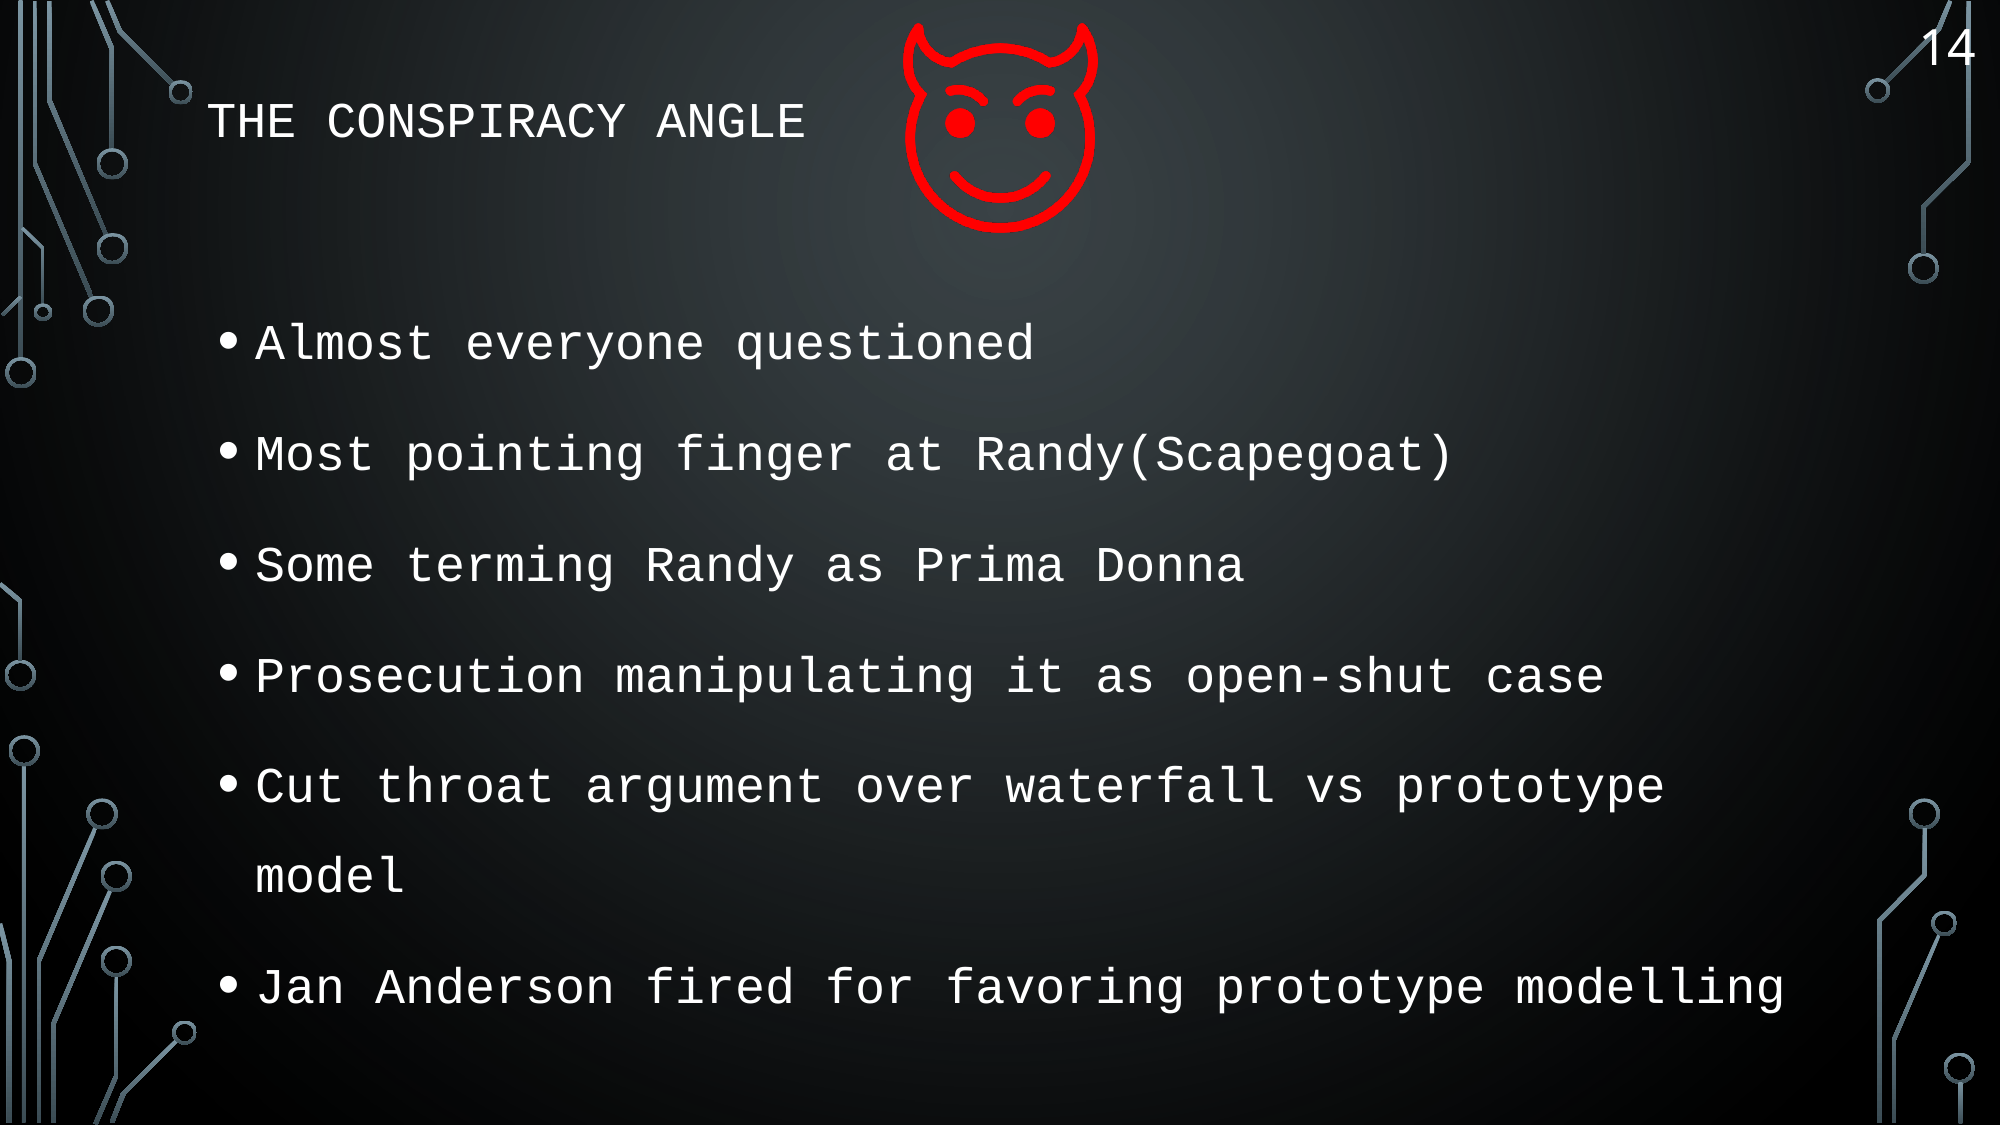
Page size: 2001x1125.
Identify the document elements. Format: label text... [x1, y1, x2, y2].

list Almost everyone questioned Most pointing finger at Randy(Scapegoat) Some terming Randy as Prima Donna Prosecution manipulating it as open-shut case Cut throat argument over waterfall vs prototype model Jan Anderson fired for favoring prototype modelling [202, 272, 1828, 1125]
slide_number 14 [1894, 2, 2000, 98]
title The conspiracy angle [191, 0, 1862, 243]
picture [880, 18, 1120, 258]
